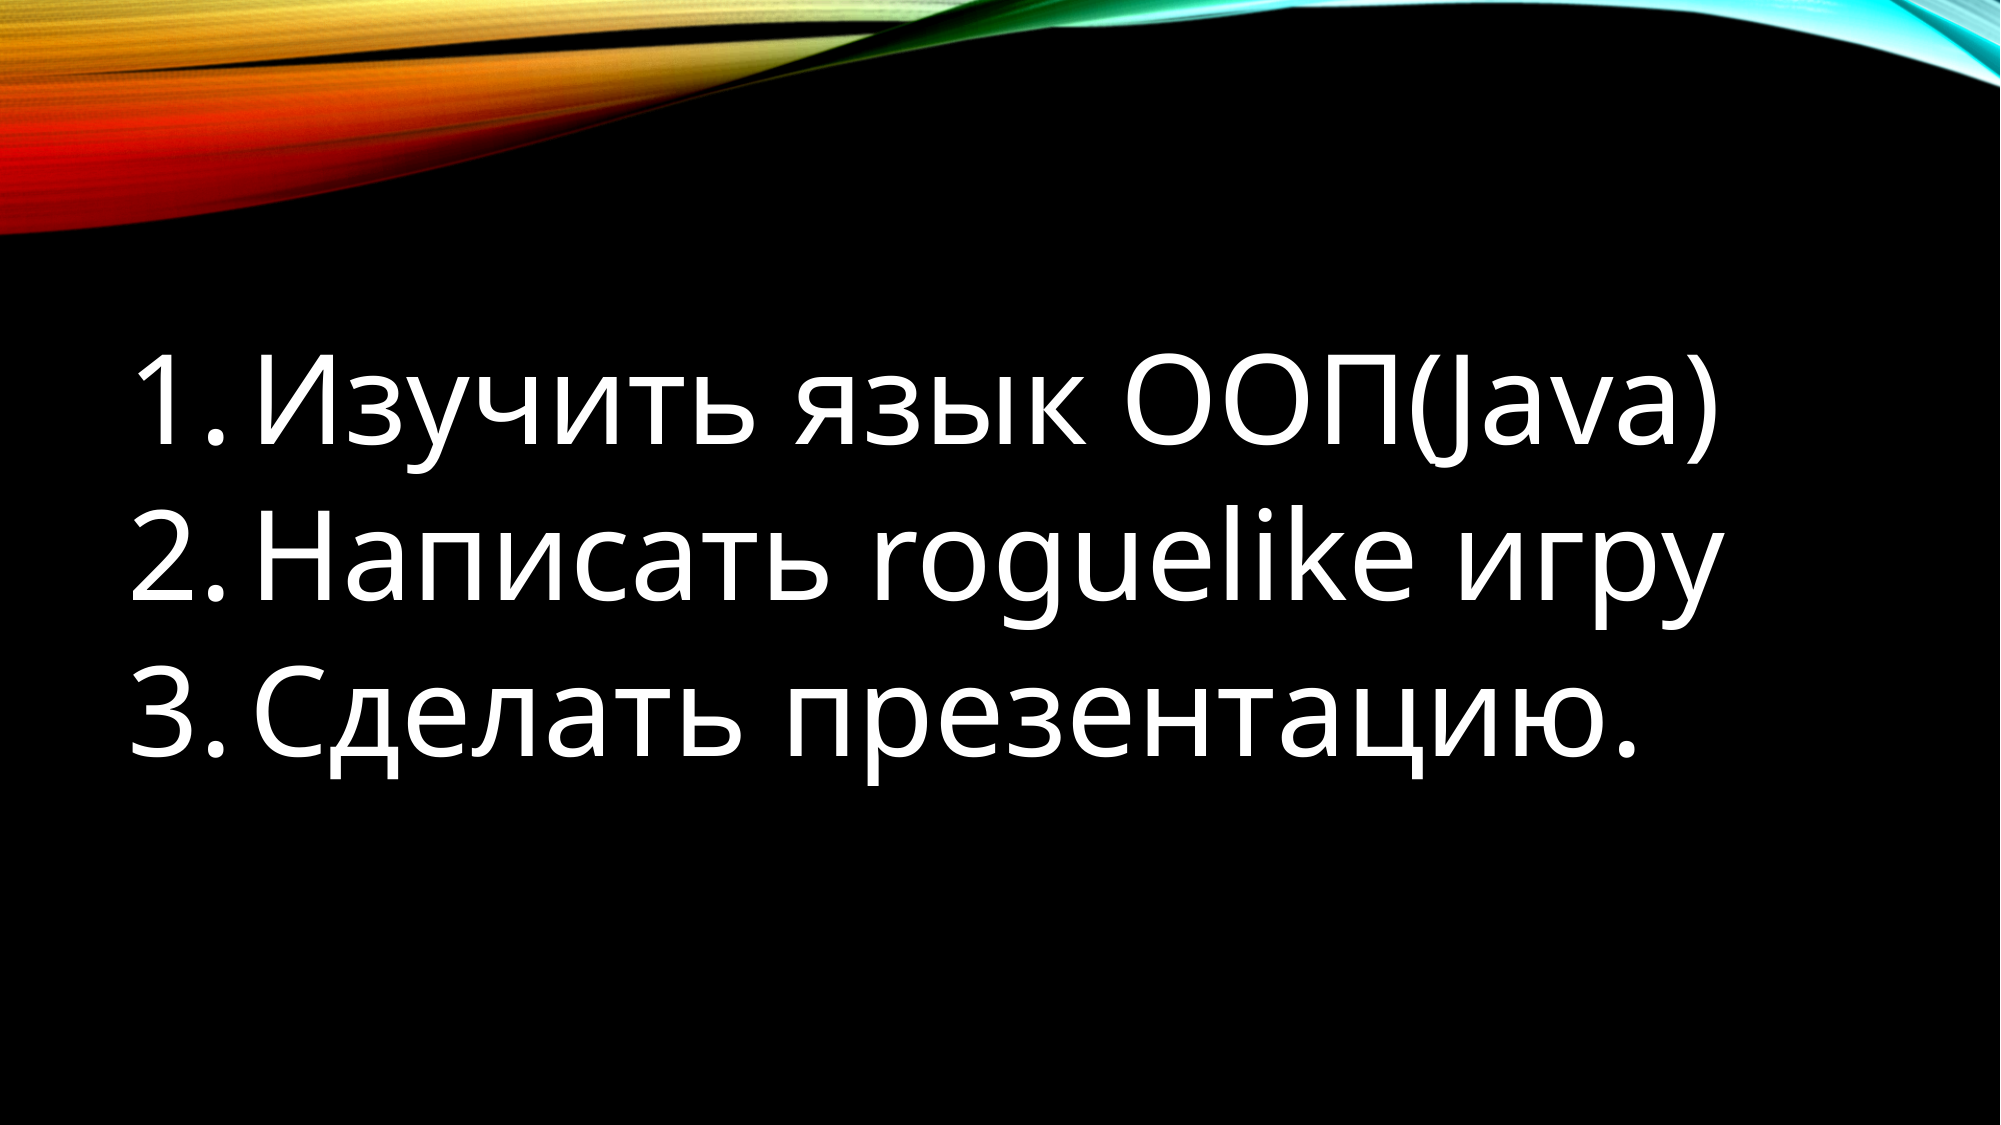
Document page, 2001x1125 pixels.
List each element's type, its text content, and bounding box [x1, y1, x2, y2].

list Изучить язык ООП(Java) Написать roguelike игру Сделать презентацию. [112, 329, 1888, 1021]
picture [0, 0, 2000, 237]
